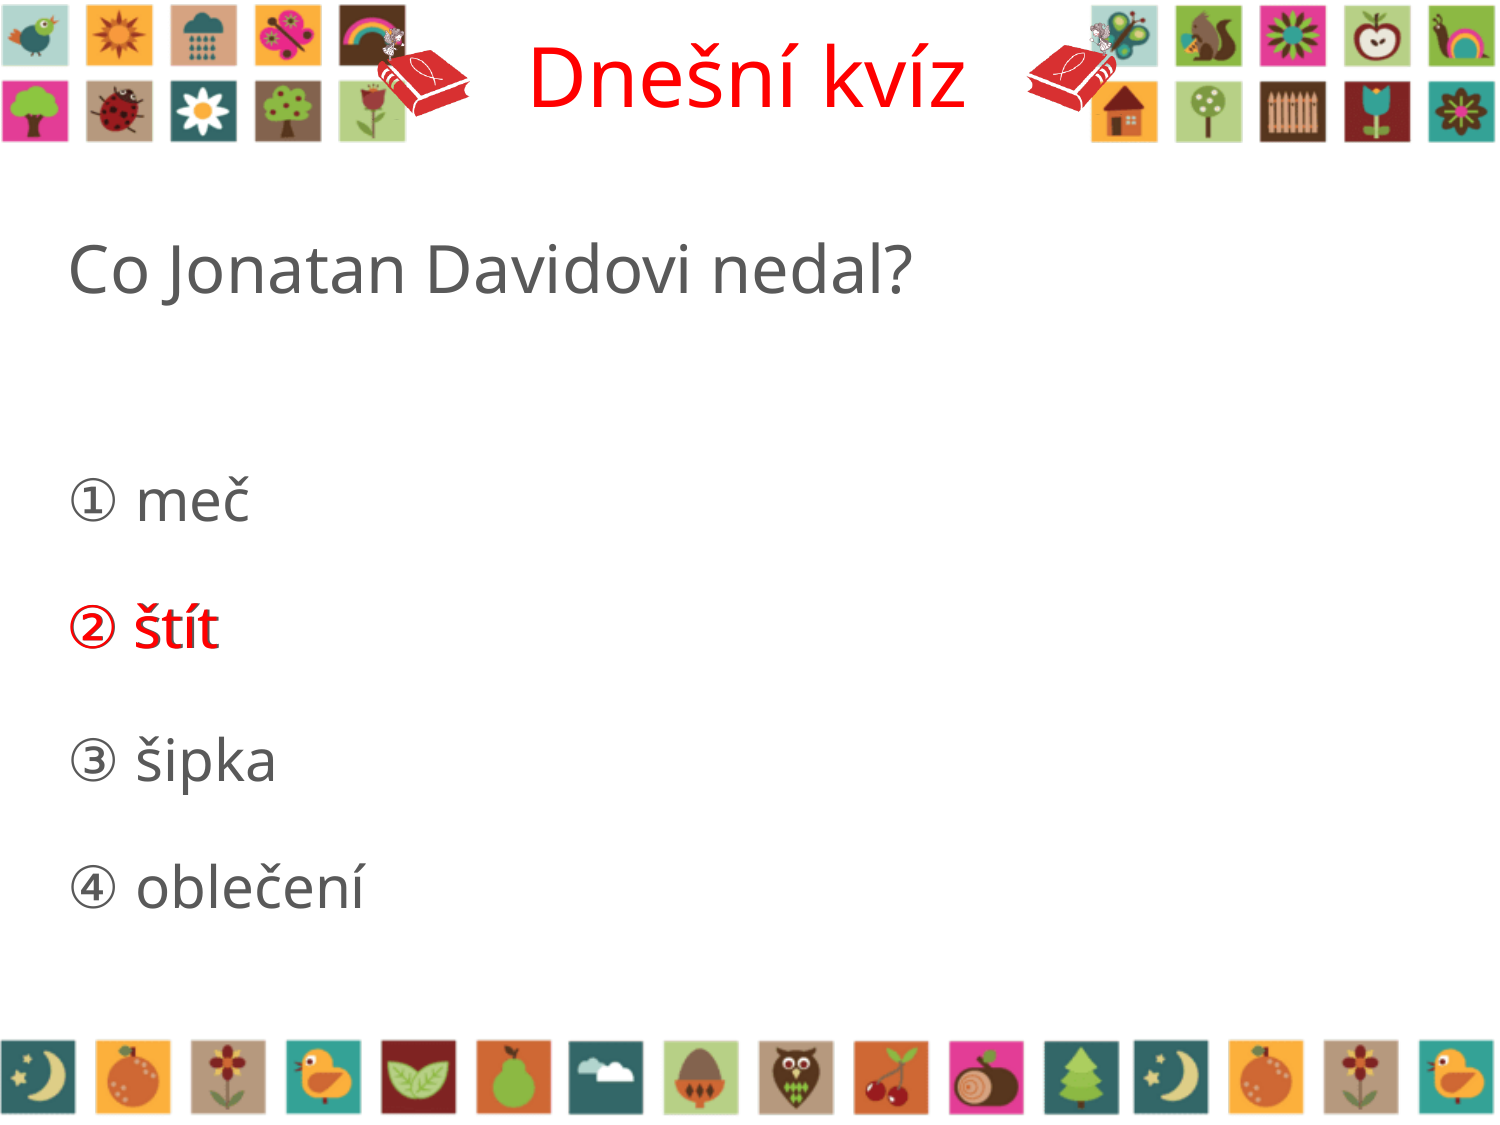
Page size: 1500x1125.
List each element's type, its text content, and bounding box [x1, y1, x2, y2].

text_box ① meč [53, 456, 1436, 541]
text_box ③ šipka [53, 716, 1483, 801]
text_box ② štít [51, 582, 1481, 668]
text_box Co Jonatan Davidovi nedal? [53, 219, 1436, 315]
text_box Dnešní kvíz [425, 16, 1078, 131]
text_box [0, 1028, 1500, 1118]
text_box ④ oblečení [53, 842, 1483, 928]
picture [995, 3, 1500, 150]
picture [0, 3, 502, 150]
